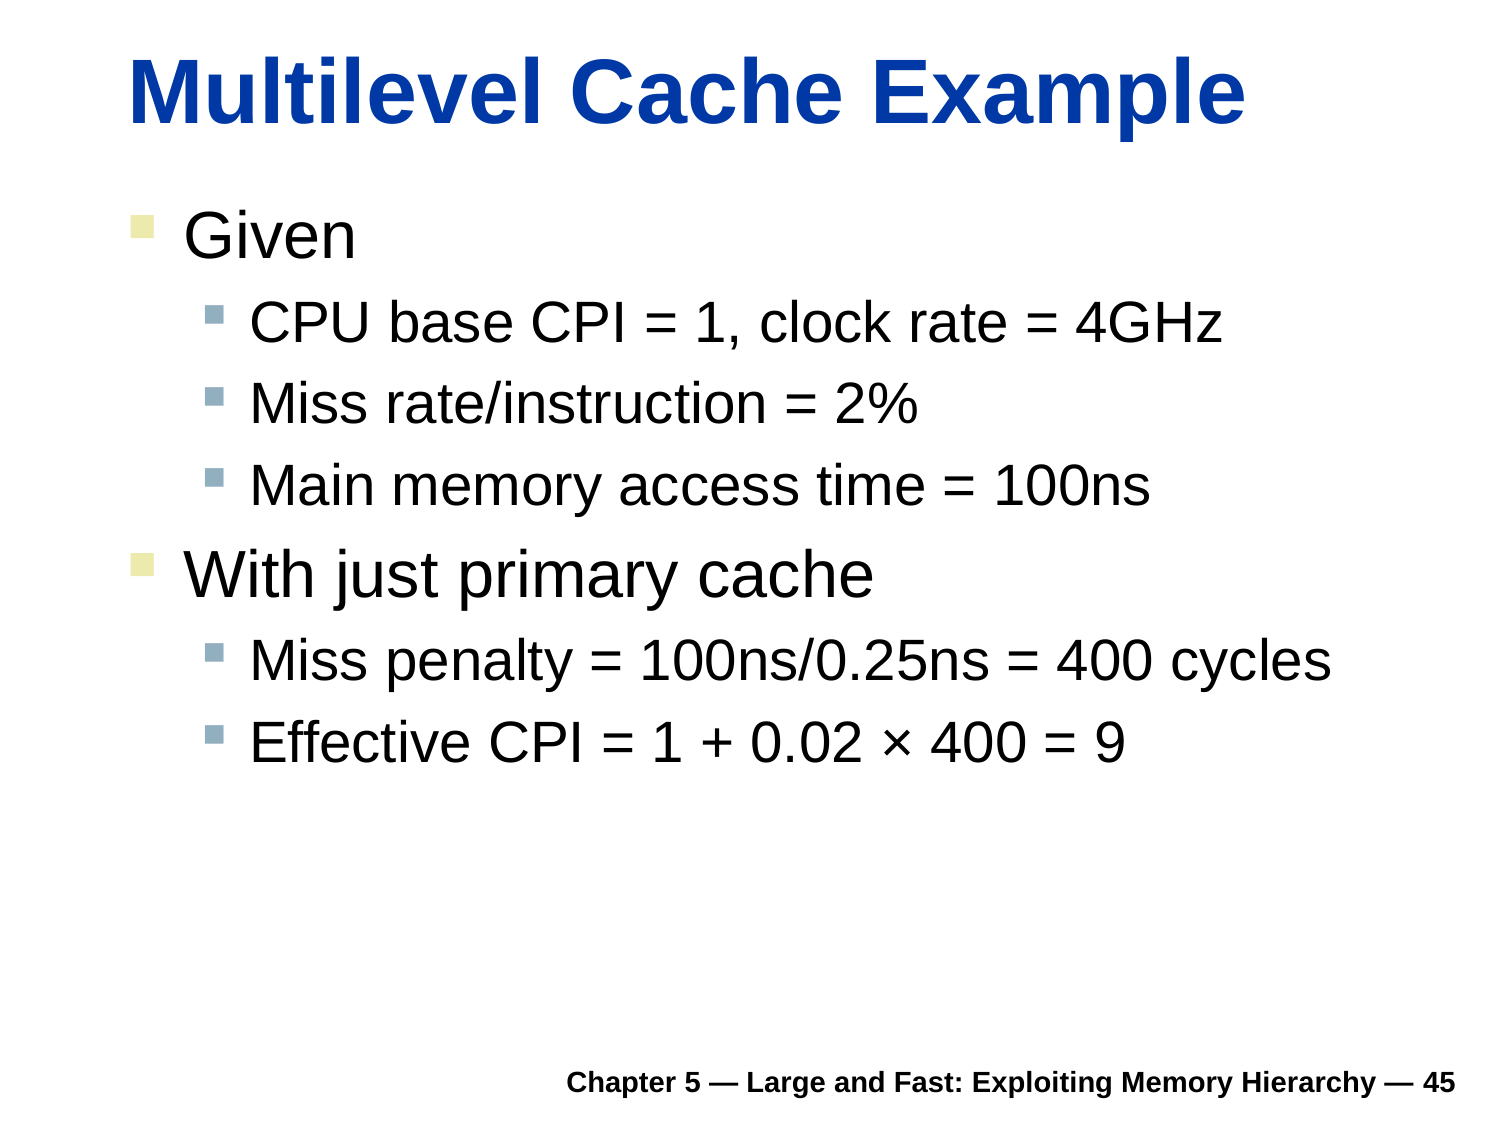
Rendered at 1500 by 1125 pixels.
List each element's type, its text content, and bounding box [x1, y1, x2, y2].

footer Chapter 5 — Large and Fast: Exploiting Memory Hierarchy — 45 [277, 1046, 1471, 1106]
title Multilevel Cache Example [112, 23, 1468, 149]
list Given CPU base CPI = 1, clock rate = 4GHz Miss rate/instruction = 2% Main memory access time = 100ns With just primary cache Miss penalty = 100ns/0.25ns = 400 cycles Effective CPI = 1 + 0.02 × 400 = 9 [112, 184, 1469, 1024]
